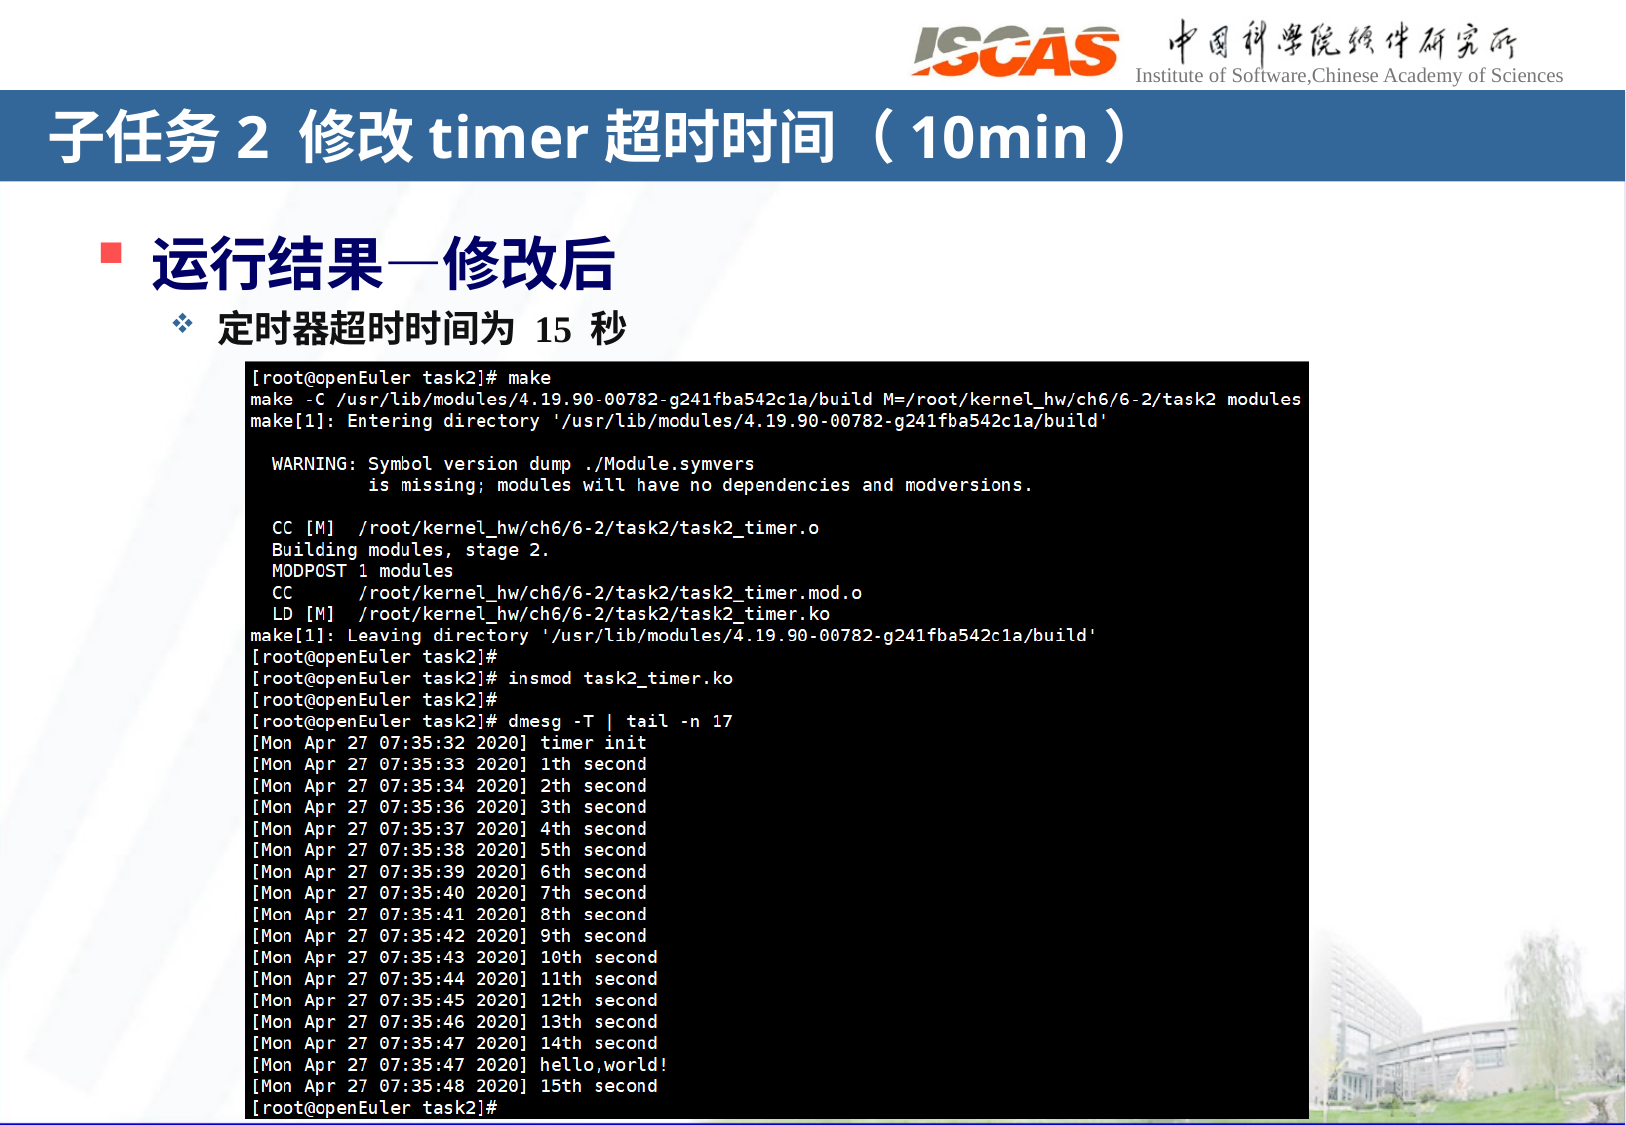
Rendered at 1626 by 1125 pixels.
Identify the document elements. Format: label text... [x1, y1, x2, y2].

list 运行结果—修改后 定时器超时时间为 15 秒 [79, 219, 1545, 371]
title 子任务2 修改timer超时时间（10min） [0, 89, 1625, 182]
picture [1166, 15, 1519, 71]
picture [907, 18, 1132, 87]
picture [0, 92, 1626, 1125]
